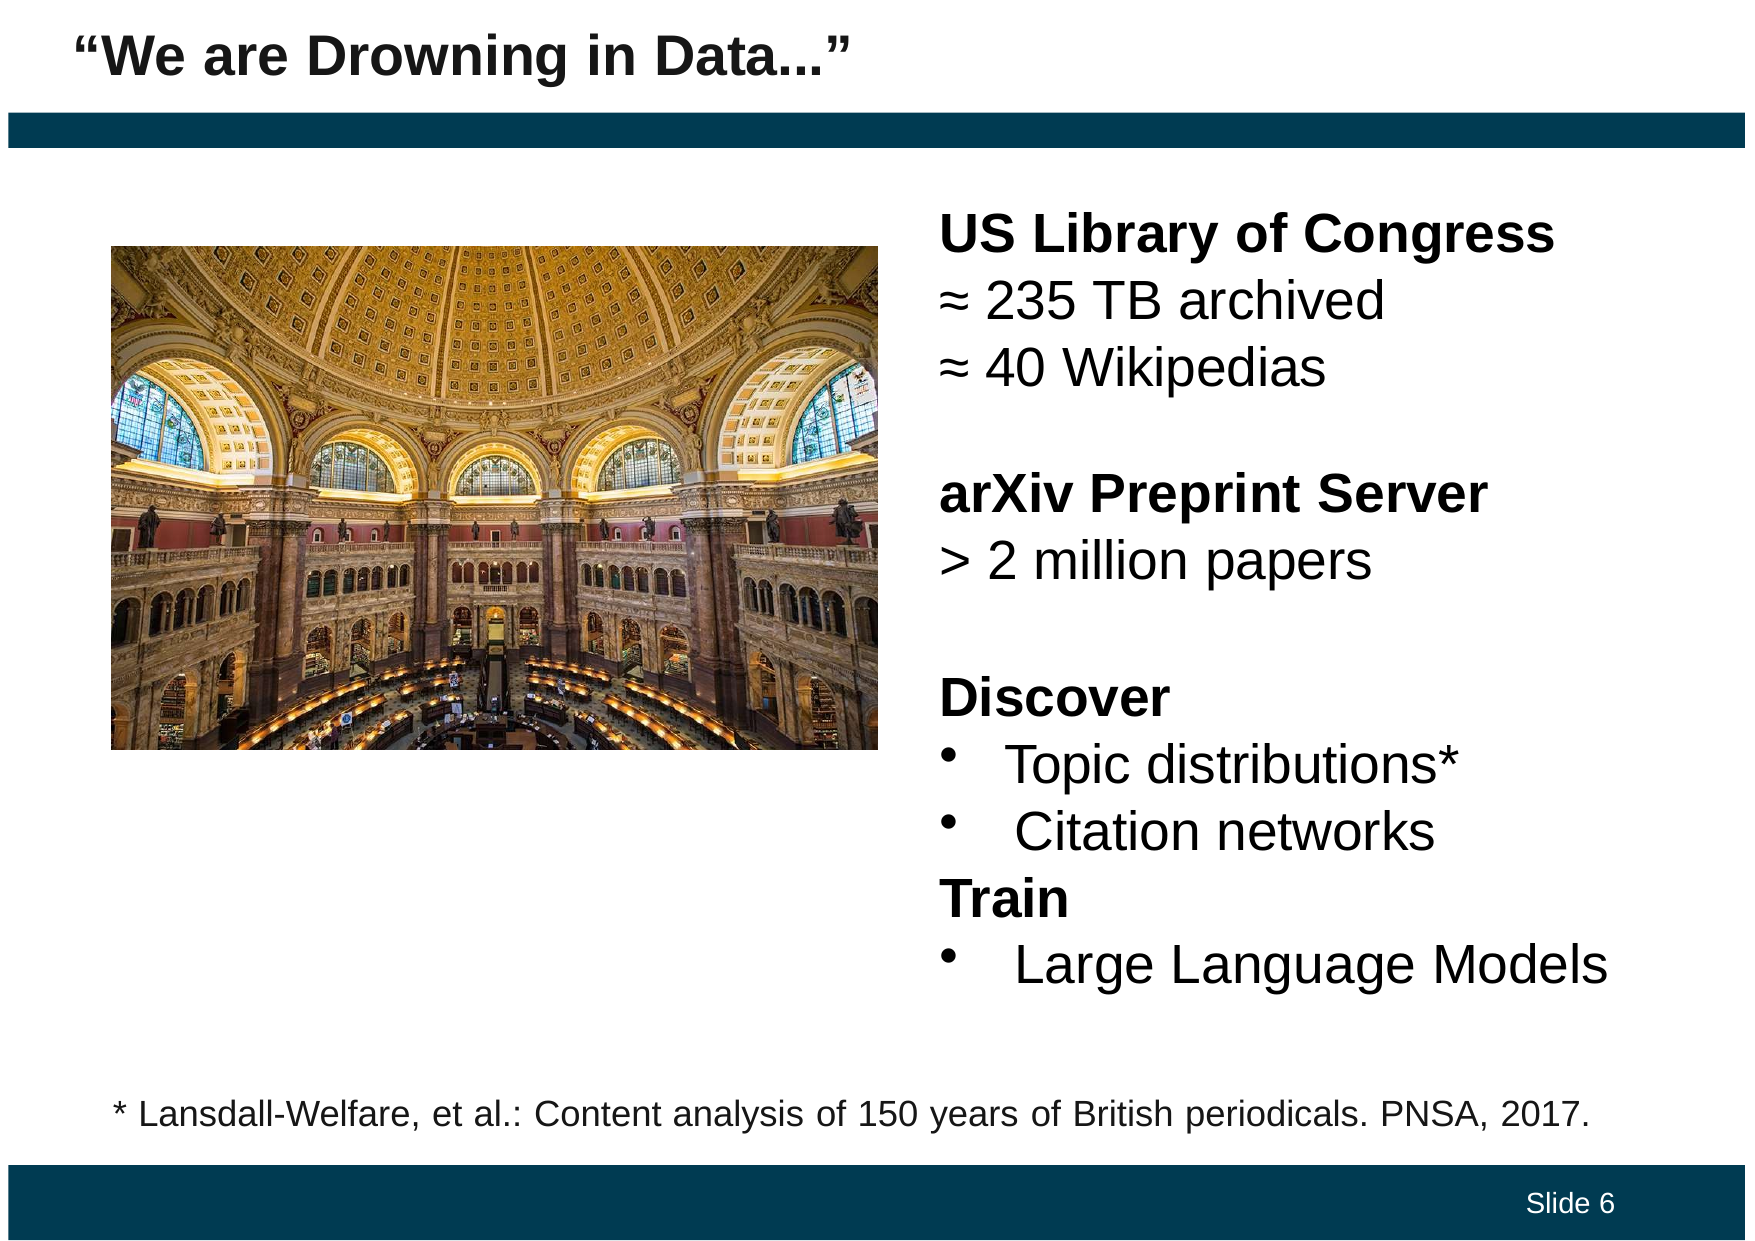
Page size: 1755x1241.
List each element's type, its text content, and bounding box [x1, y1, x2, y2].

picture [110, 246, 878, 750]
title “We are Drowning in Data...” [49, 15, 1654, 226]
text_box US Library of Congress ≈ 235 TB archived ≈ 40 Wikipedias arXiv Preprint Server > 2 million papers Discover Topic distributions* Citation networks Train Large Language Models * Lansdall-Welfare, et al.: Content analysis of 150 years of British periodicals. PNSA, 2017. [110, 194, 1618, 1134]
slide_number Slide 6 [1523, 1185, 1639, 1241]
